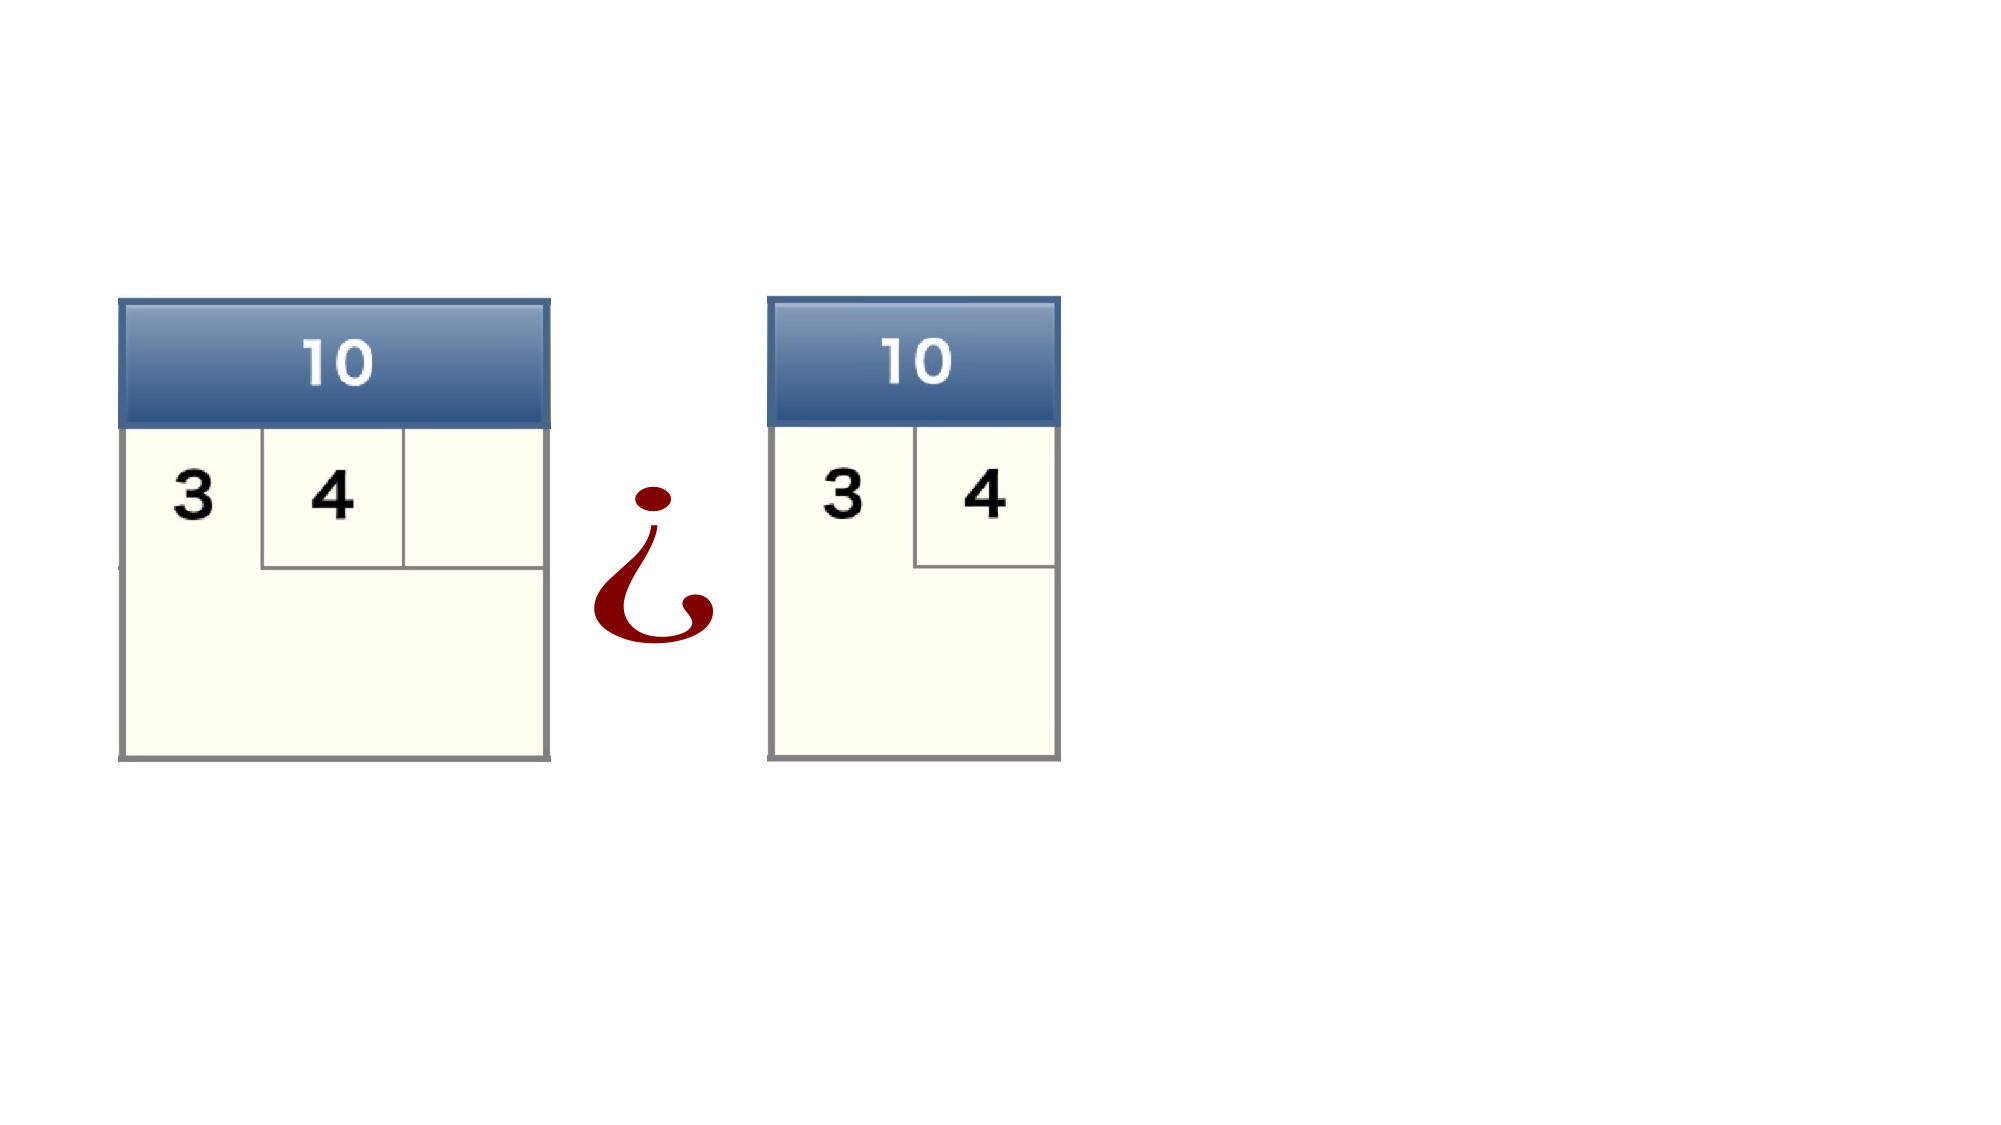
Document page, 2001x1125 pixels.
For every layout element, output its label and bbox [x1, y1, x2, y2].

text_box [58, 236, 1949, 815]
